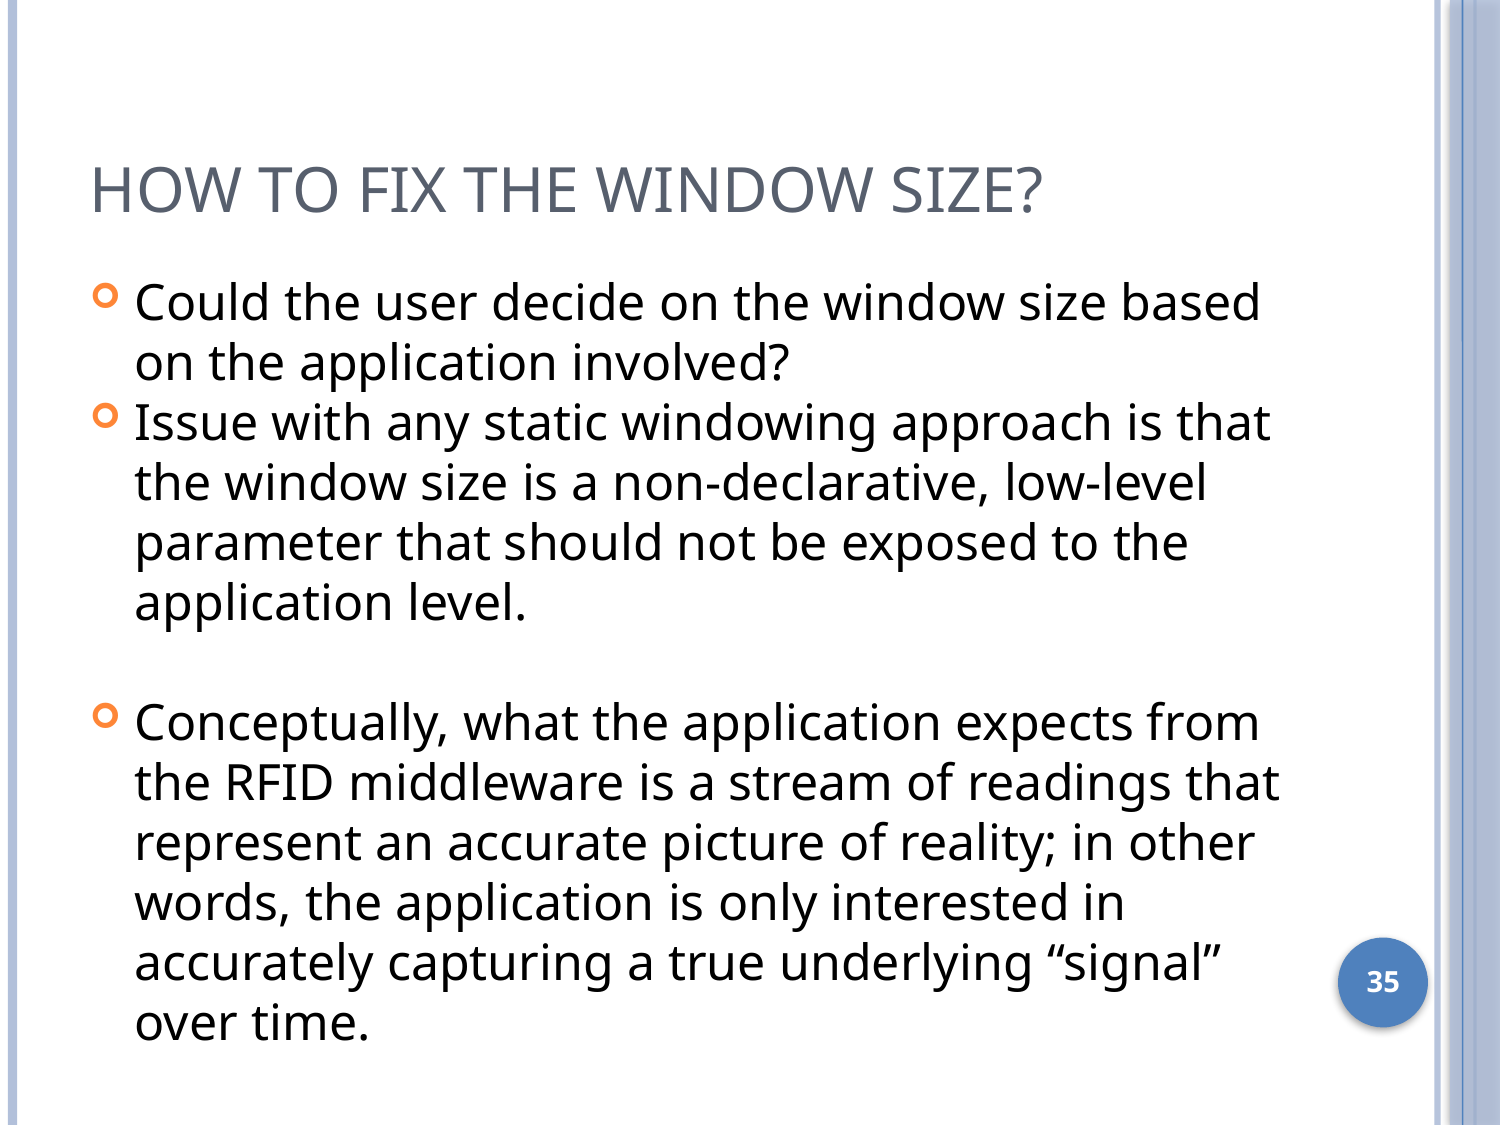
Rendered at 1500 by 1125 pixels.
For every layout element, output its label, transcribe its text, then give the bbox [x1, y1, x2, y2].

text_box <number> [1333, 940, 1434, 1027]
text_box How to fix the window size? [74, 45, 1300, 233]
text_box Could the user decide on the window size based on the application involved? Issue with any static windowing approach is that the window size is a non-declarative, low-level parameter that should not be exposed to the application level. Conceptually, what the application expects from the RFID middleware is a stream of readings that represent an accurate picture of reality; in other words, the application is only interested in accurately capturing a true underlying “signal” over time. [74, 262, 1300, 1062]
